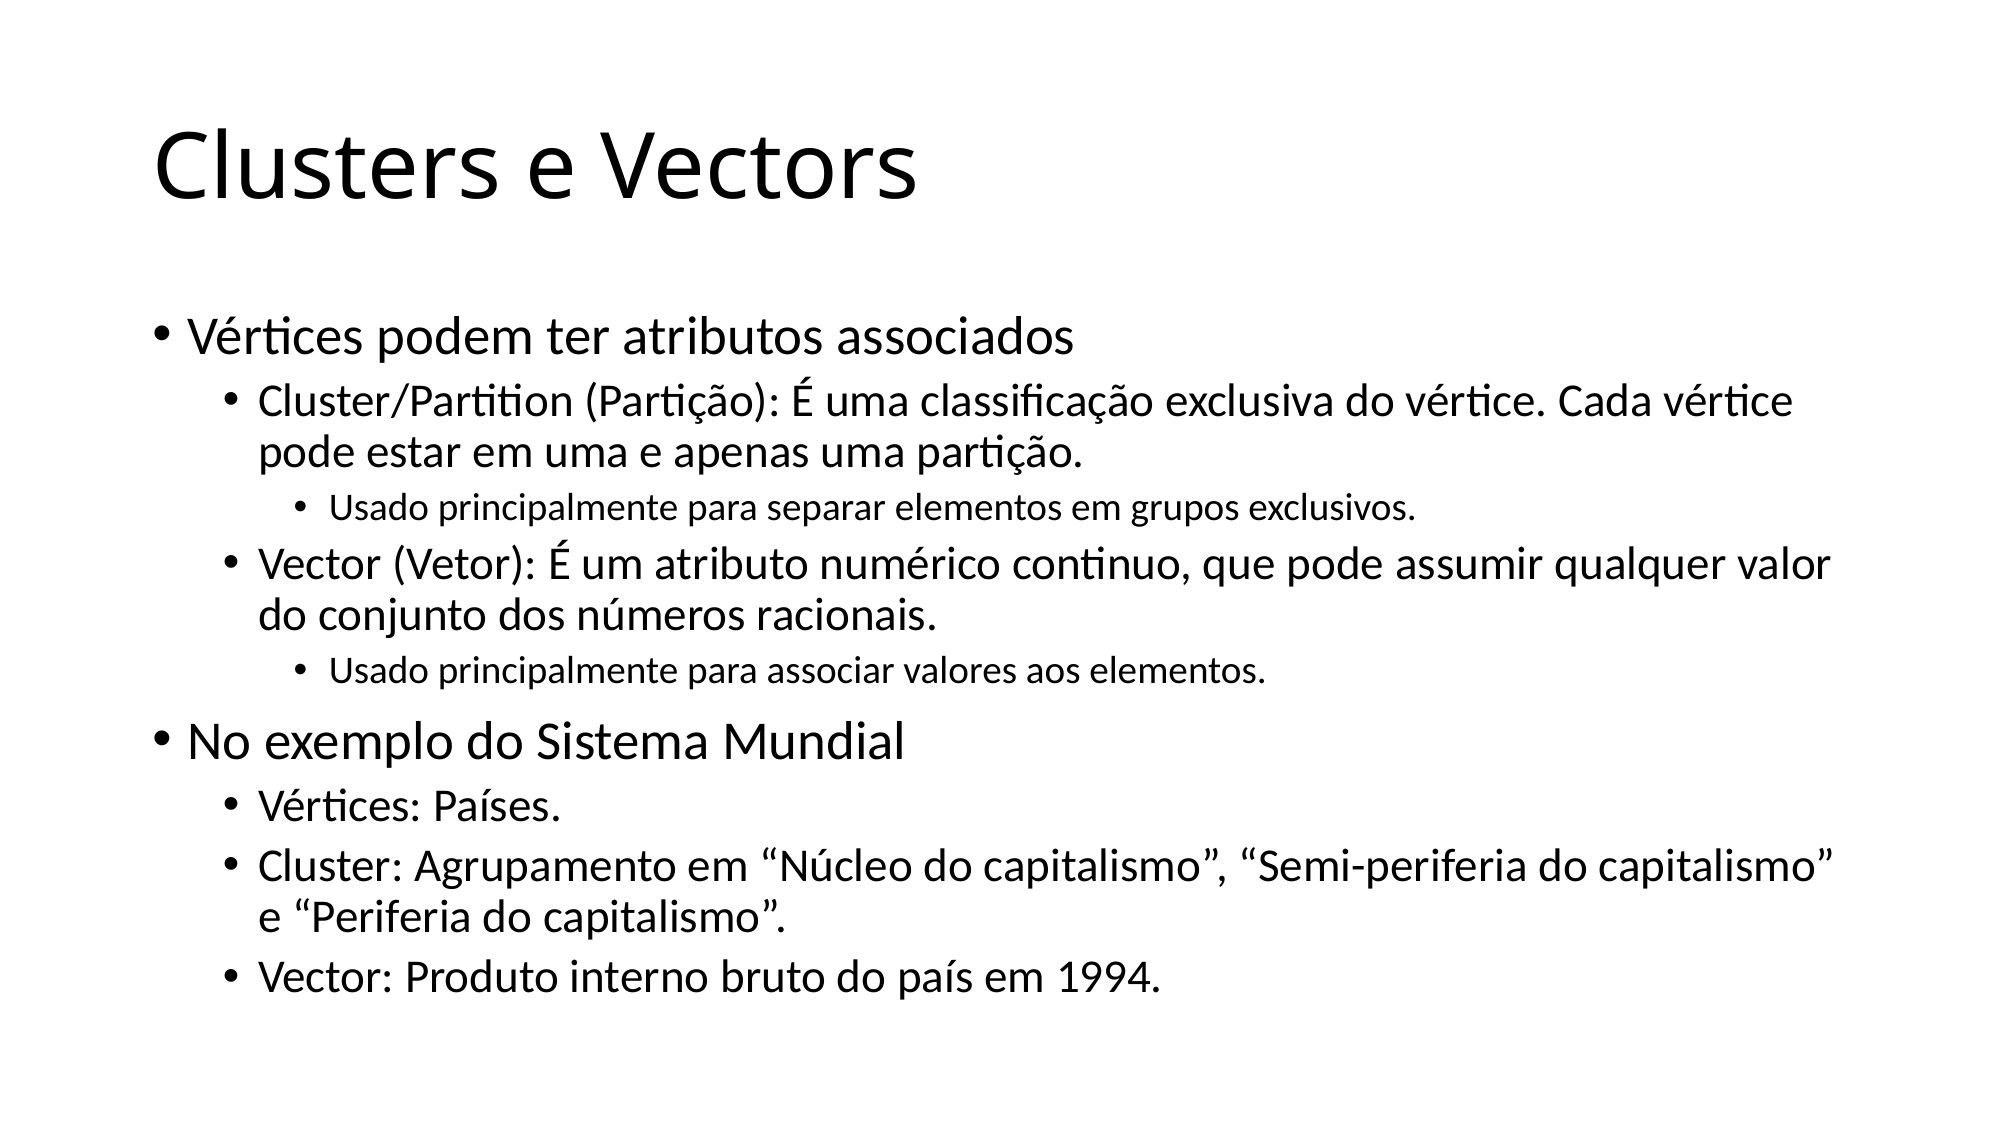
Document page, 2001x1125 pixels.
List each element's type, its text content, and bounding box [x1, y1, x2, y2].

title Clusters e Vectors [137, 59, 1863, 278]
list Vértices podem ter atributos associados Cluster/Partition (Partição): É uma classificação exclusiva do vértice. Cada vértice pode estar em uma e apenas uma partição. Usado principalmente para separar elementos em grupos exclusivos. Vector (Vetor): É um atributo numérico continuo, que pode assumir qualquer valor do conjunto dos números racionais. Usado principalmente para associar valores aos elementos. No exemplo do Sistema Mundial Vértices: Países. Cluster: Agrupamento em “Núcleo do capitalismo”, “Semi-periferia do capitalismo” e “Periferia do capitalismo”. Vector: Produto interno bruto do país em 1994. [137, 299, 1863, 1014]
